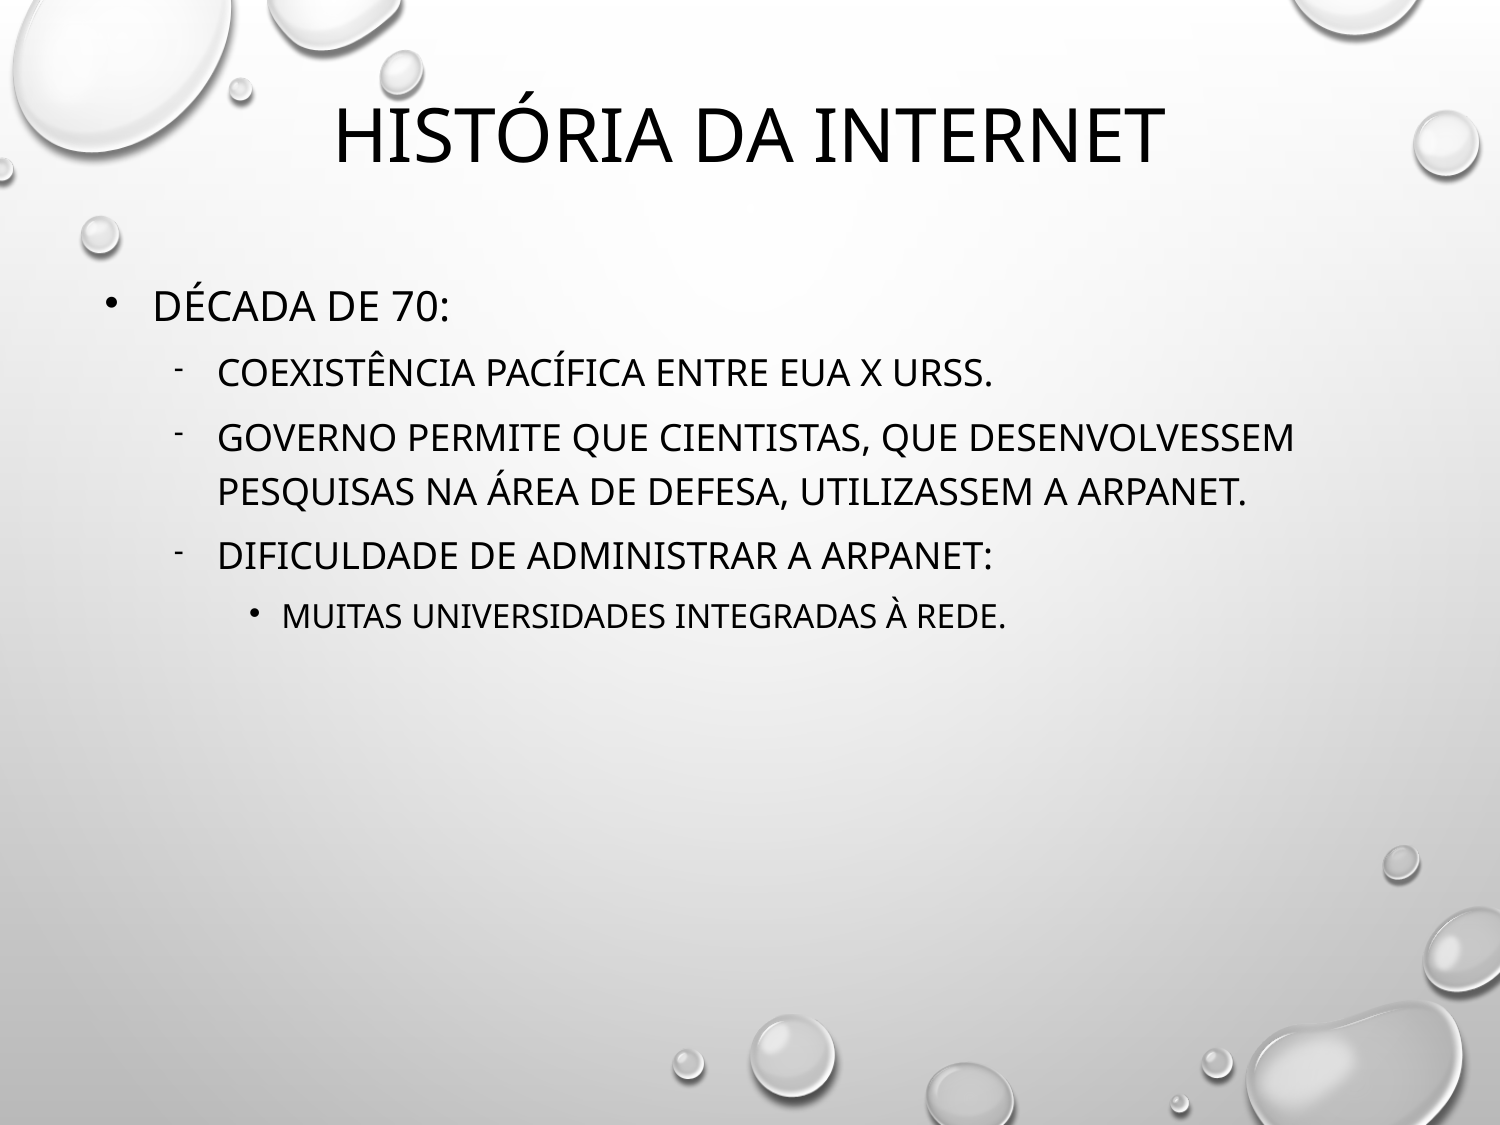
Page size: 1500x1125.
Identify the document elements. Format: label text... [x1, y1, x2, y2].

picture [0, 0, 1500, 1125]
title História da Internet [74, 44, 1425, 233]
list Década de 70: Coexistência pacífica entre EUA x URSS. Governo permite que cientistas, que desenvolvessem pesquisas na área de defesa, utilizassem a ARPAnet. Dificuldade de administrar a ARPAnet: Muitas universidades integradas à rede. [74, 263, 1425, 1006]
